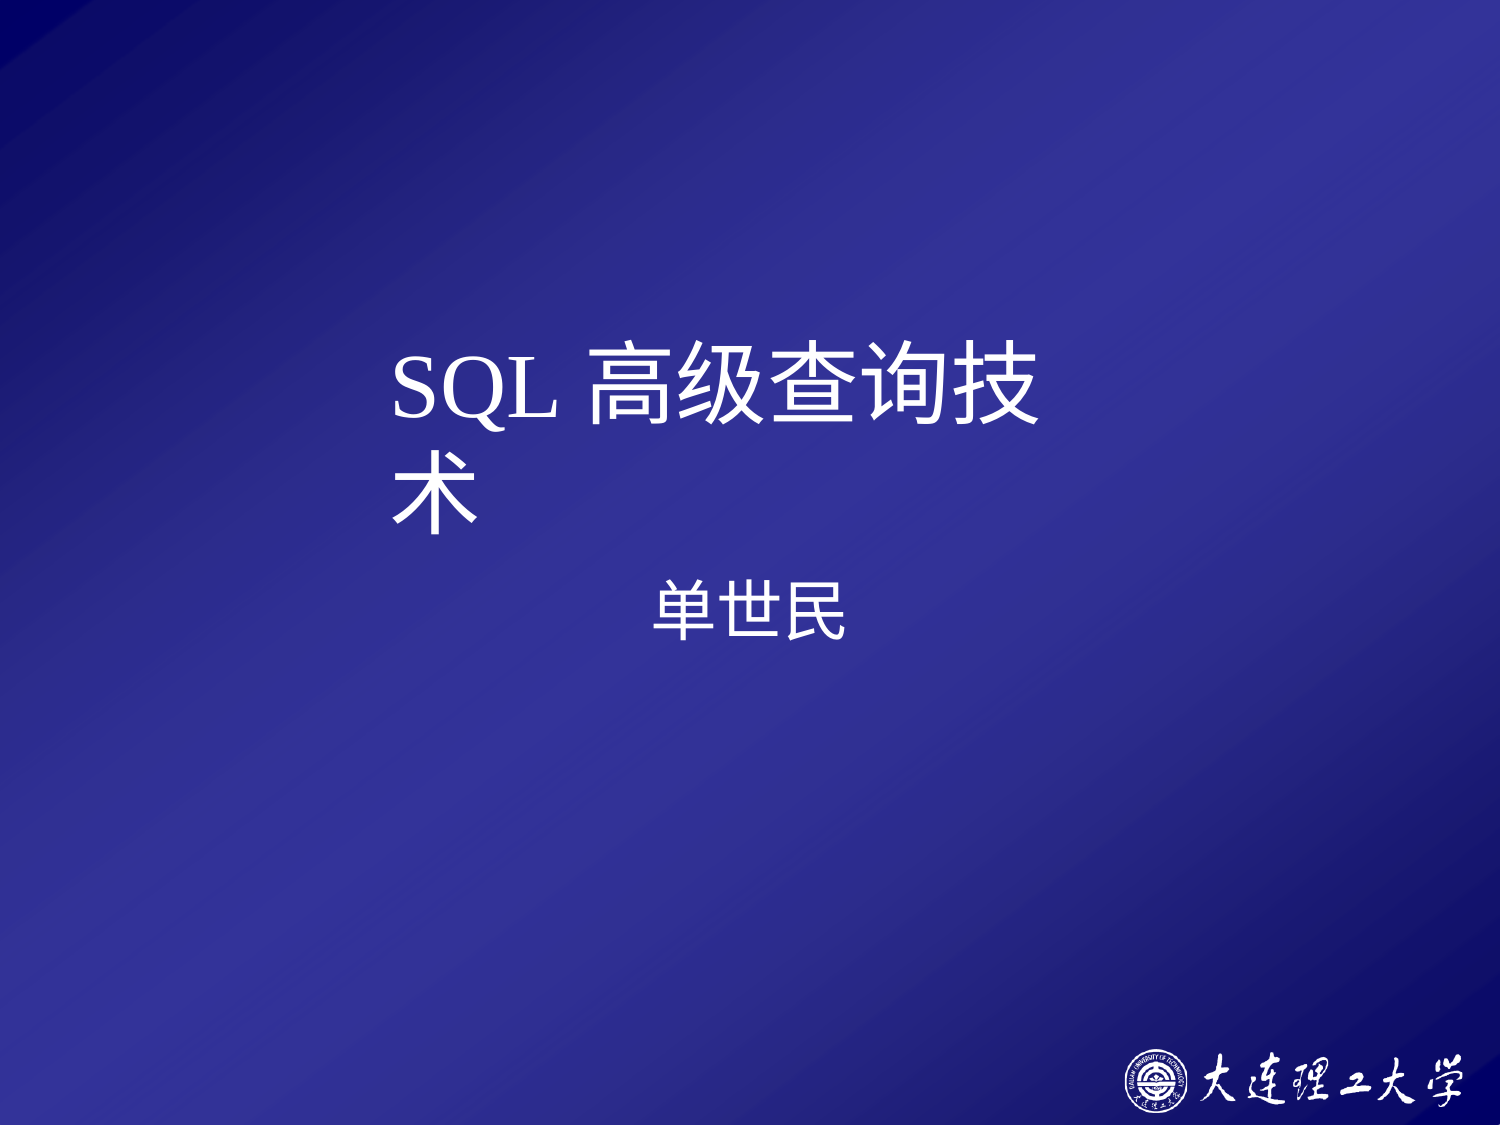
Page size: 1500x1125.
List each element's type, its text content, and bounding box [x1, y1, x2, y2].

picture [0, 0, 1500, 1125]
title SQL高级查询技术 [386, 324, 1114, 547]
text_box 单世民 [648, 566, 852, 649]
